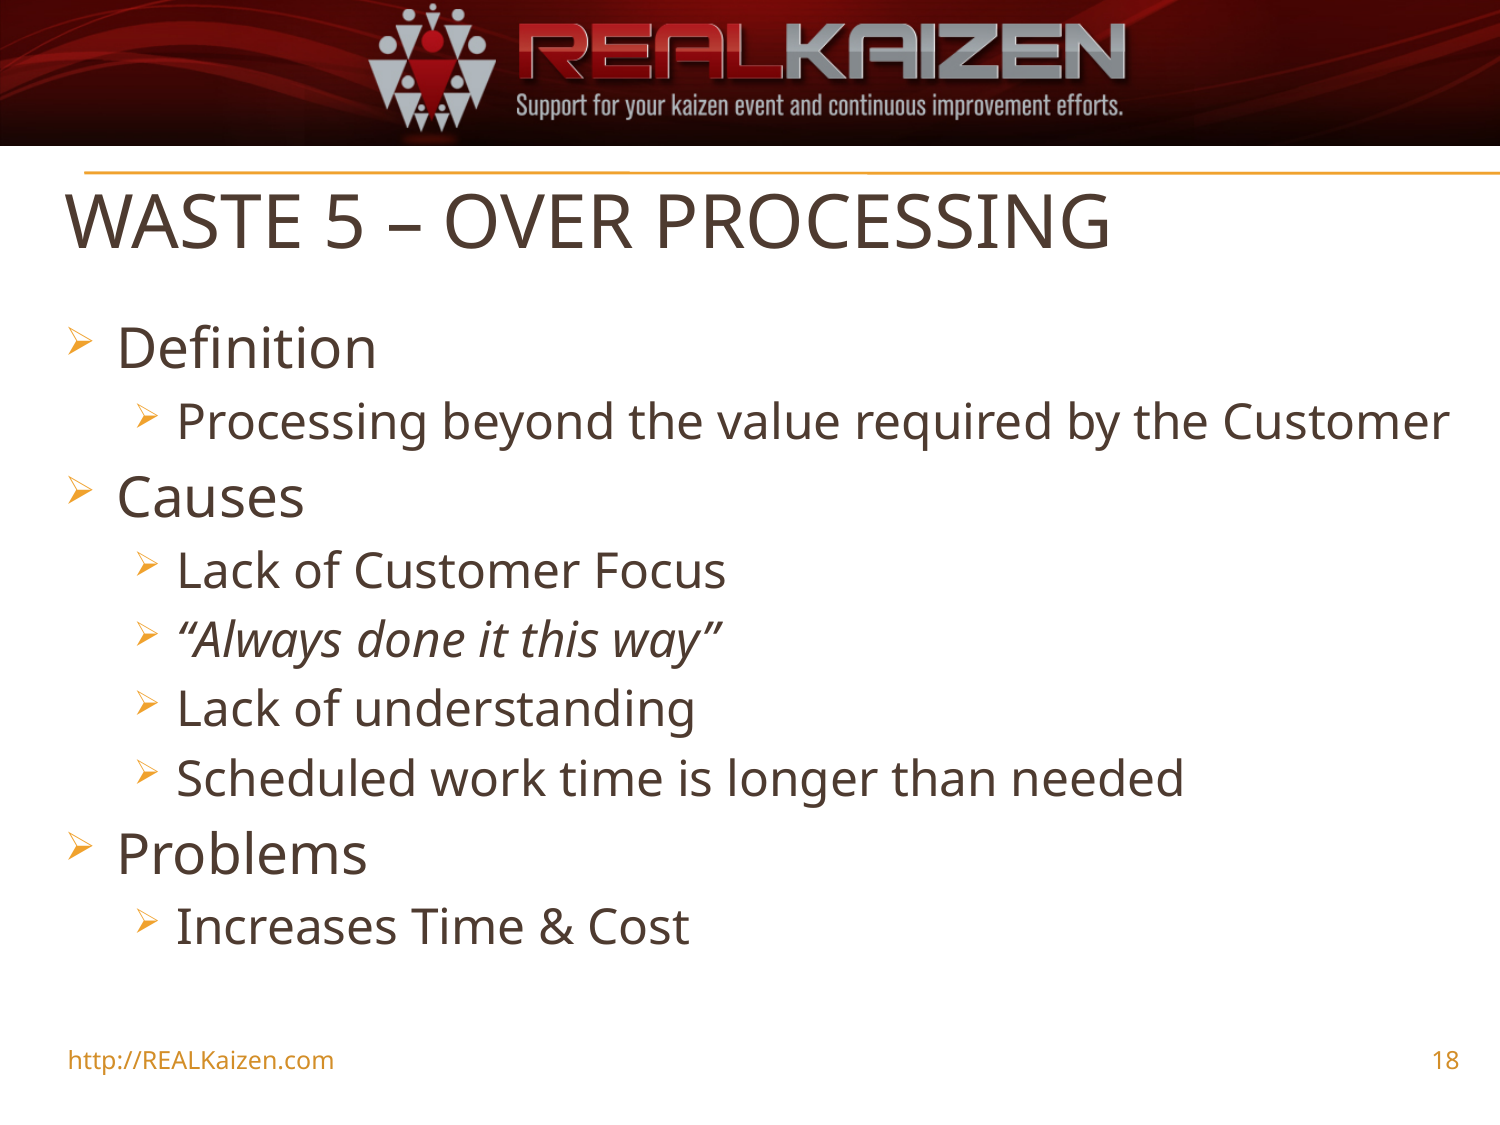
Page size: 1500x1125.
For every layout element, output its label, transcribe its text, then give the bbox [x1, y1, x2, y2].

title Waste 5 – Over processing [50, 149, 1475, 288]
picture [0, 0, 1500, 146]
footer http://REALKaizen.com [50, 1037, 350, 1088]
slide_number 18 [1350, 1037, 1475, 1078]
list Definition Processing beyond the value required by the Customer Causes Lack of Customer Focus “Always done it this way” Lack of understanding Scheduled work time is longer than needed Problems Increases Time & Cost [50, 304, 1475, 1013]
